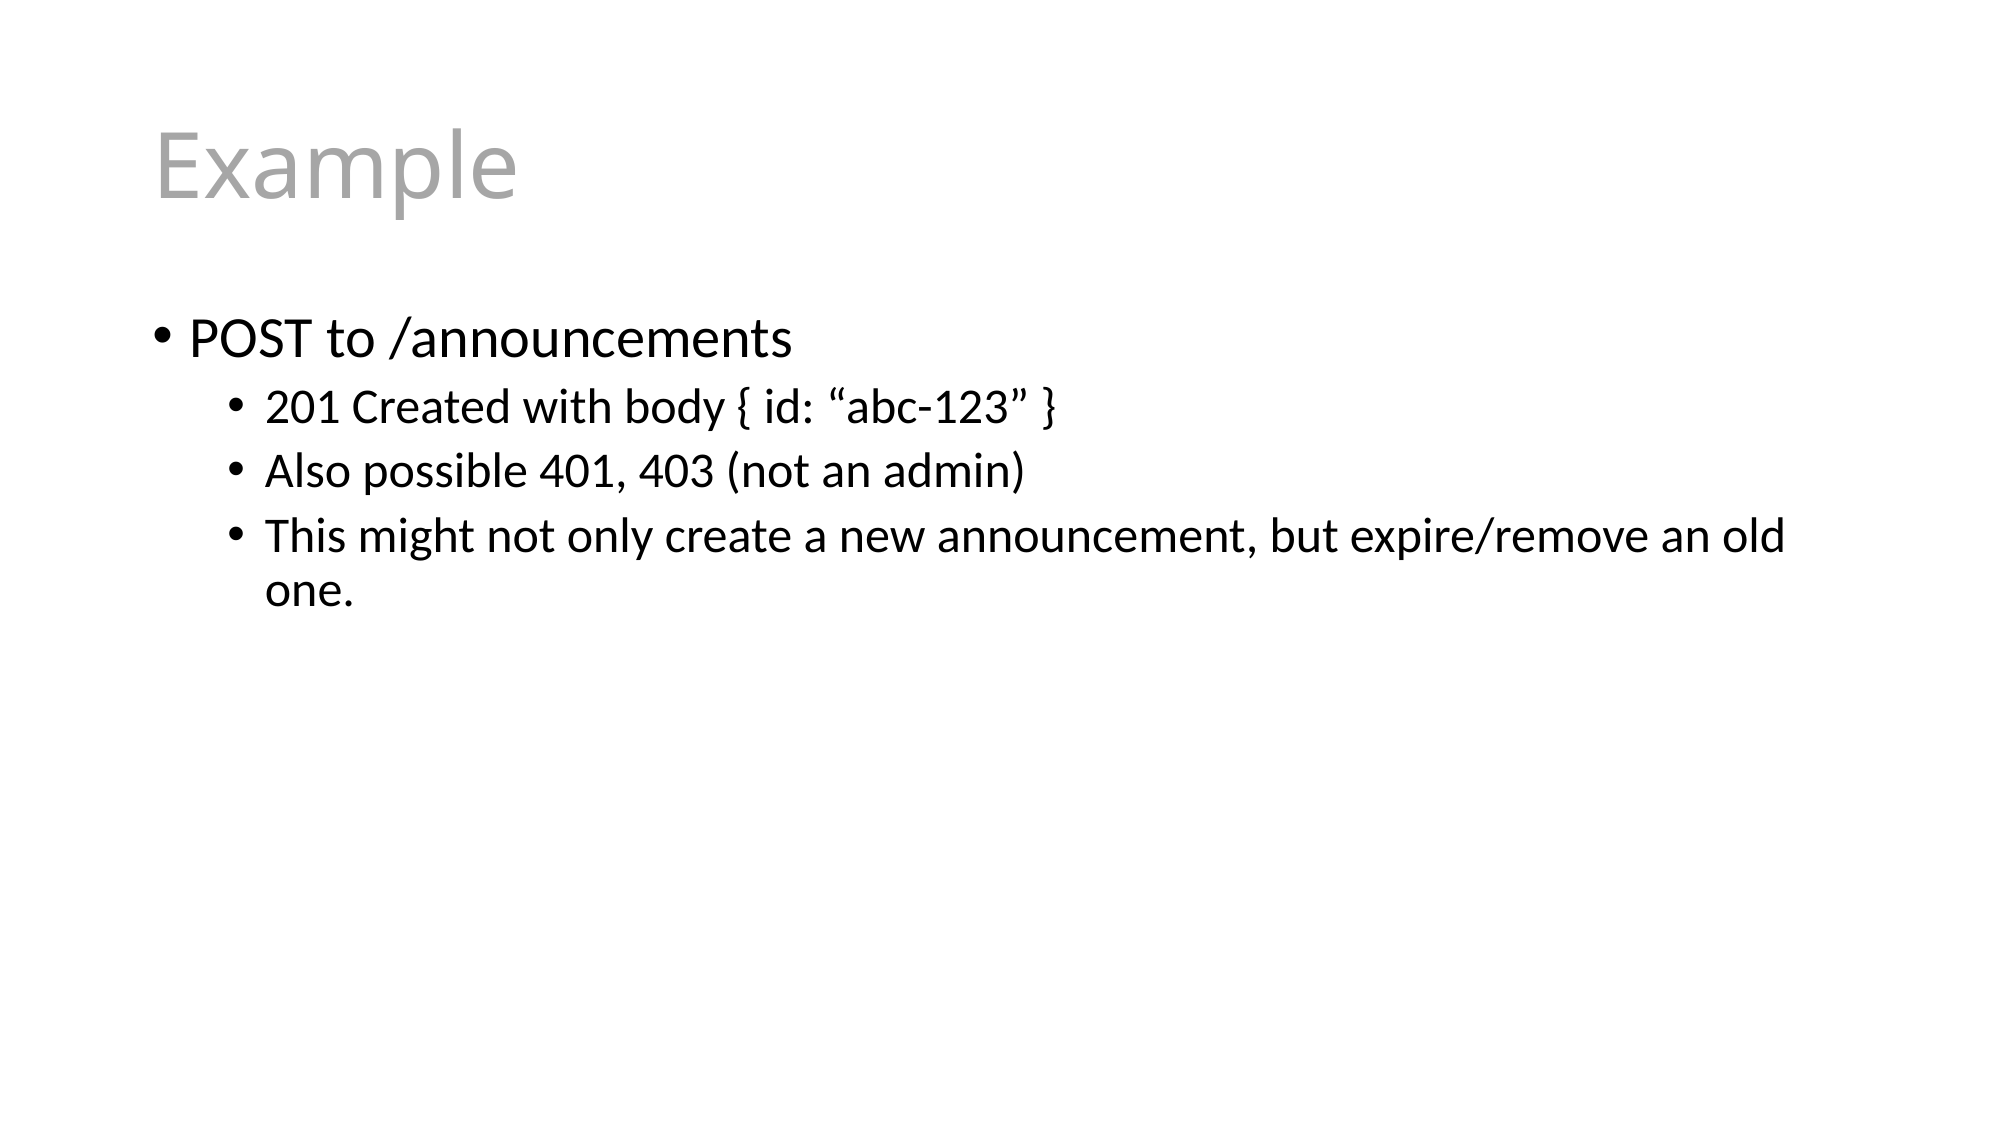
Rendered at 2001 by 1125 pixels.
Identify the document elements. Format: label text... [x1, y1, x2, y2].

list POST to /announcements 201 Created with body { id: “abc-123” } Also possible 401, 403 (not an admin) This might not only create a new announcement, but expire/remove an old one. [137, 299, 1899, 1079]
title Example [137, 59, 1863, 278]
